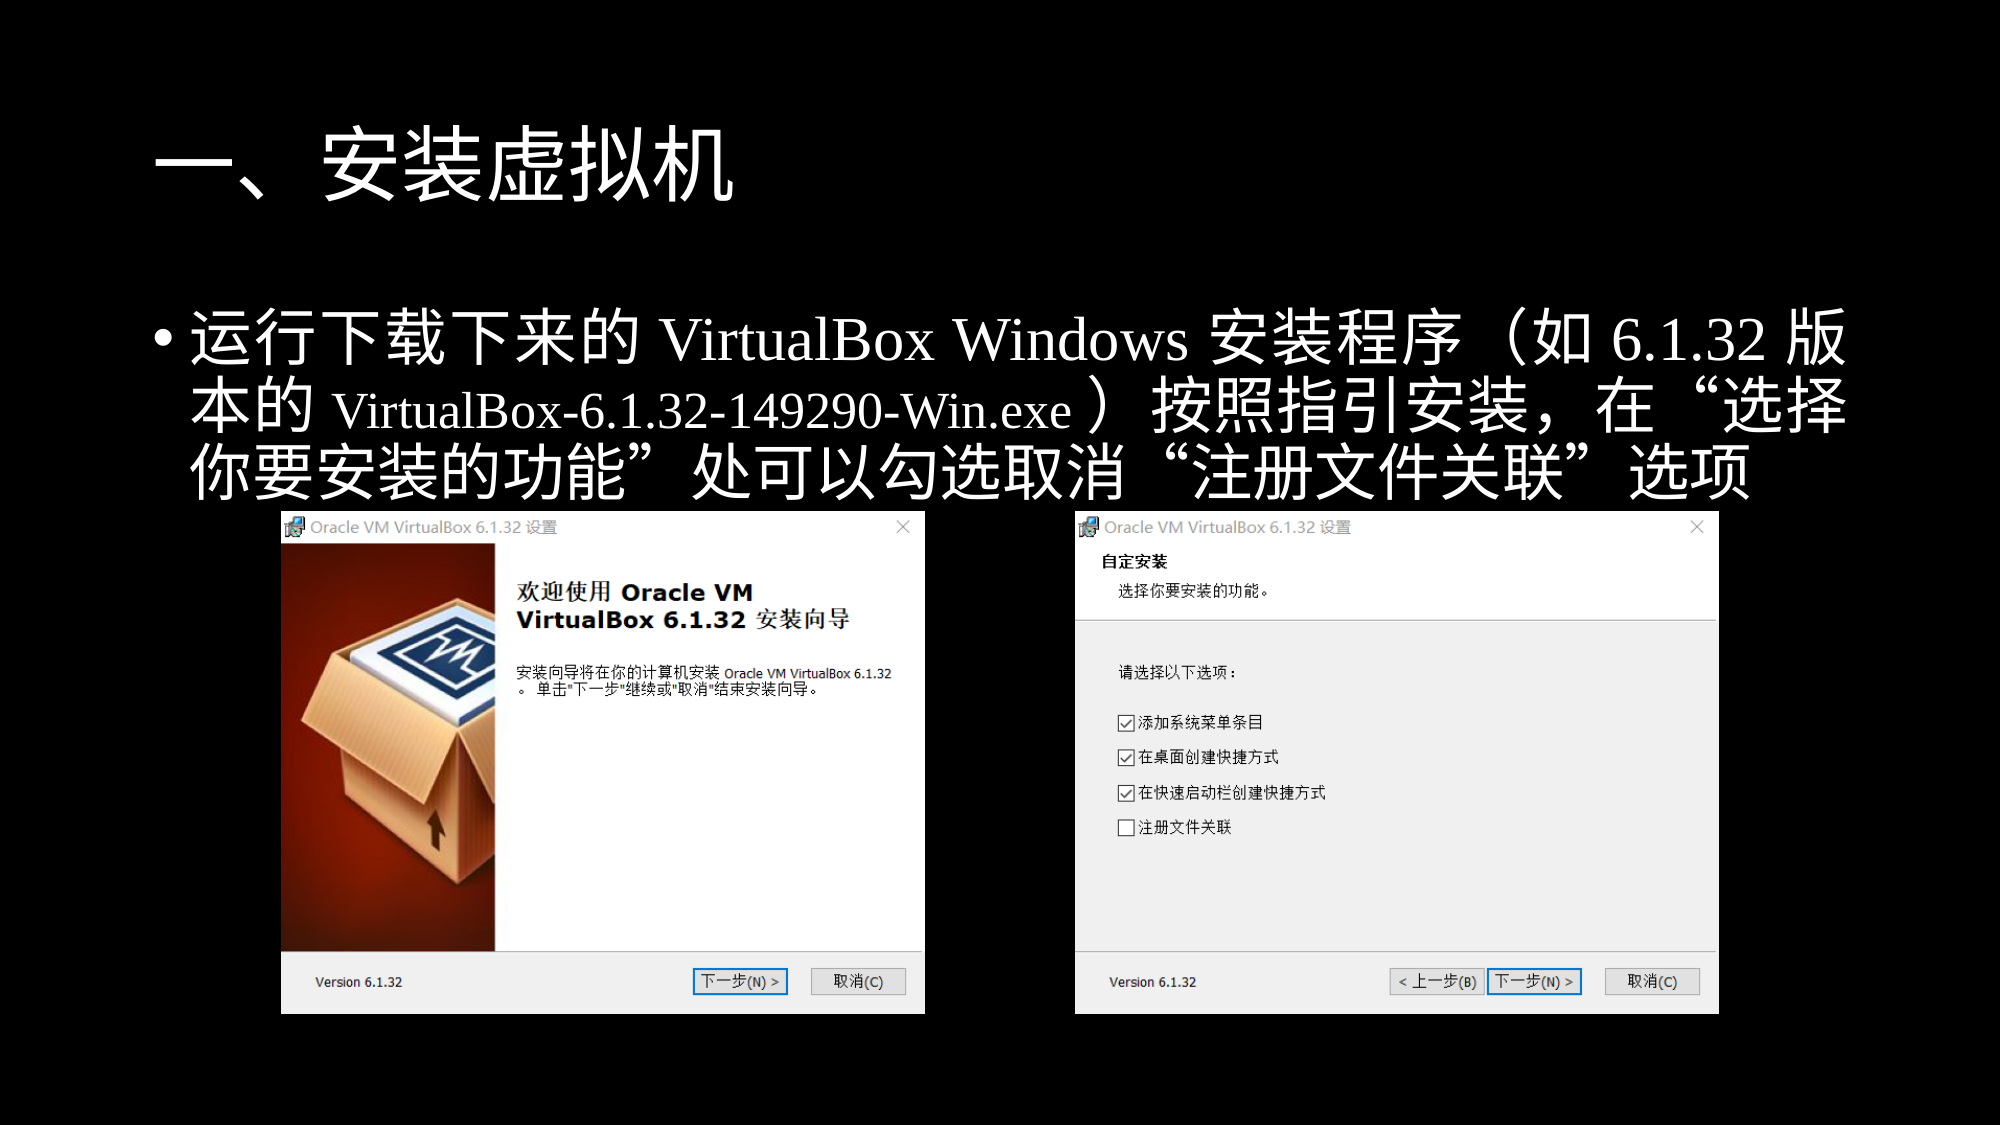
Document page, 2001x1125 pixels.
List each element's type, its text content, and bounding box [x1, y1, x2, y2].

list 运行下载下来的VirtualBox Windows安装程序（如6.1.32版本的VirtualBox-6.1.32-149290-Win.exe）按照指引安装，在“选择你要安装的功能”处可以勾选取消“注册文件关联”选项 [137, 299, 1863, 1014]
picture [1075, 511, 1719, 1014]
picture [281, 511, 925, 1014]
title 一、安装虚拟机 [137, 59, 1863, 278]
